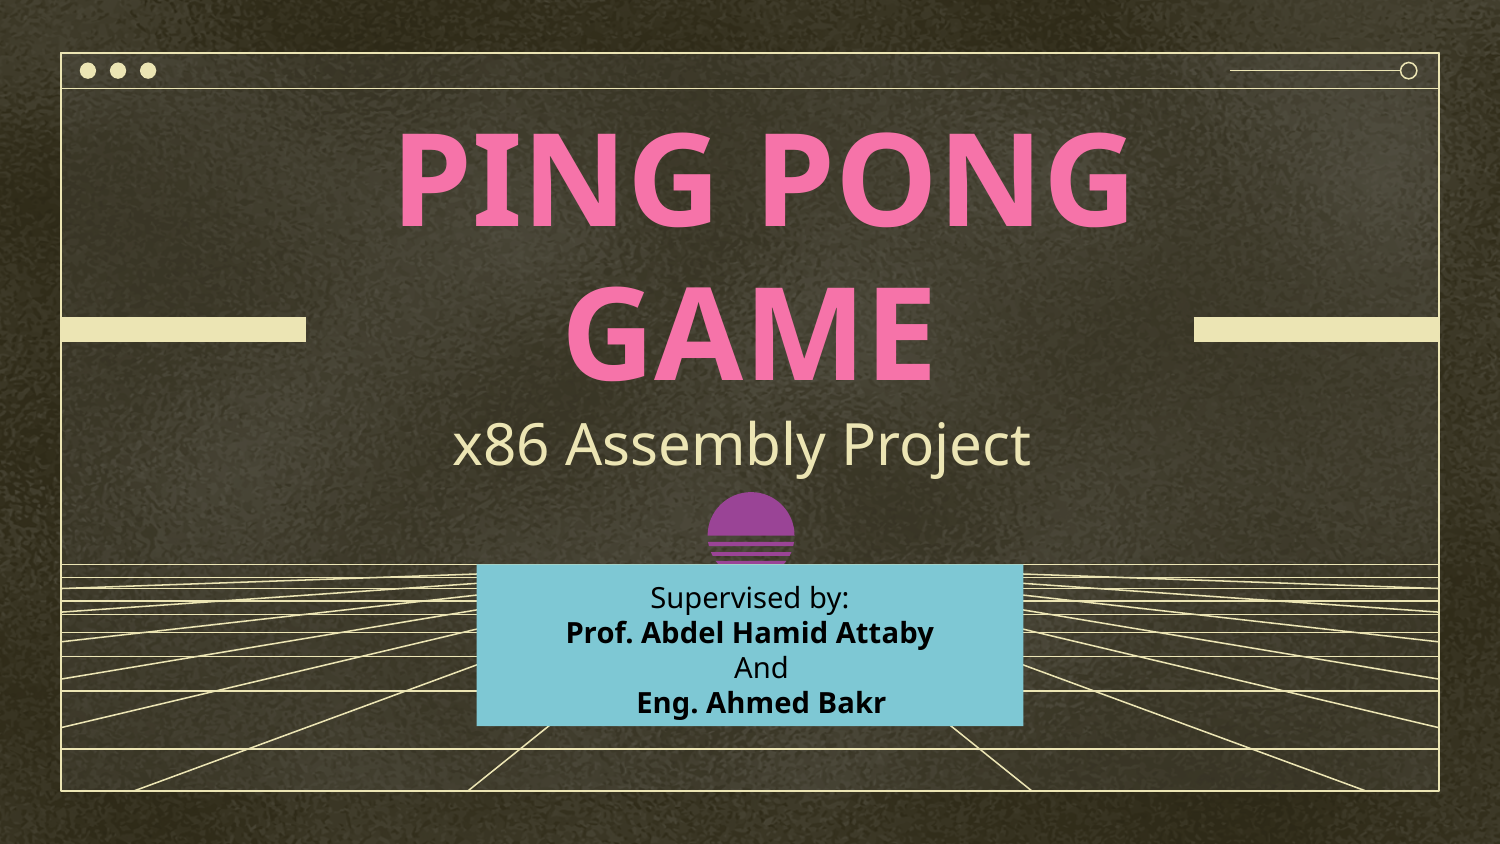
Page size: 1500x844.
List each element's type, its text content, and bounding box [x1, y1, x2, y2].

title PING PONG GAME x86 Assembly Project [216, 96, 1284, 492]
subtitle Supervised by: Prof. Abdel Hamid Attaby And Eng. Ahmed Bakr [476, 564, 1024, 727]
